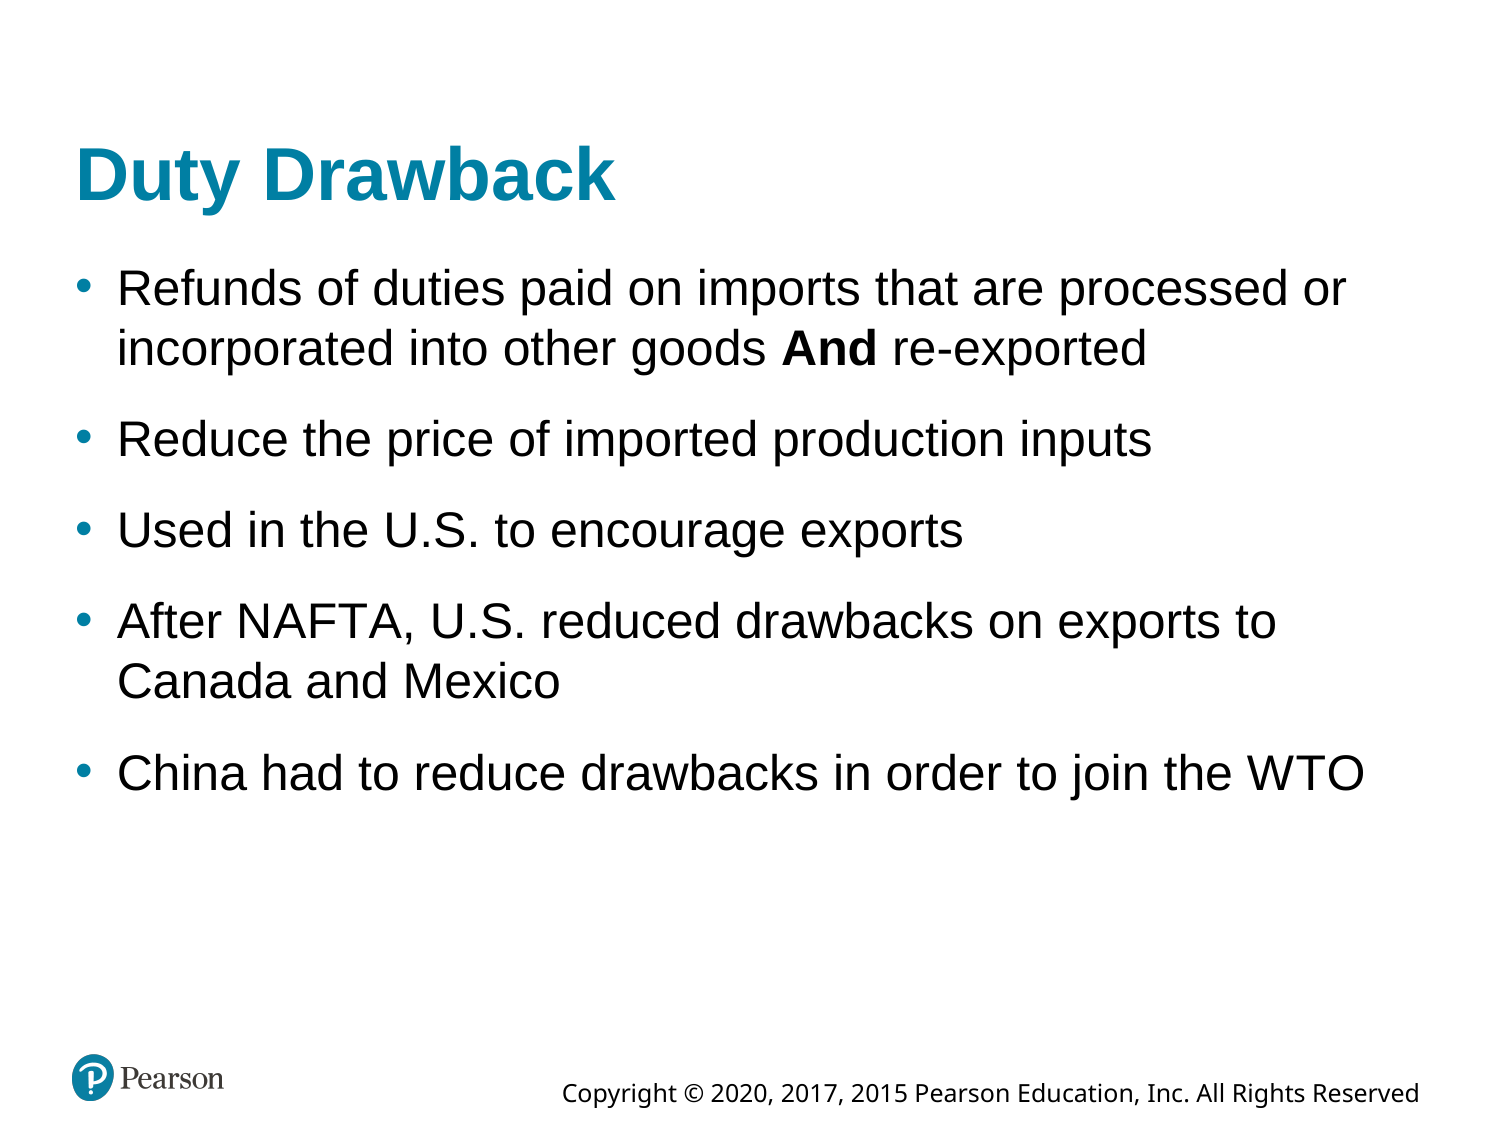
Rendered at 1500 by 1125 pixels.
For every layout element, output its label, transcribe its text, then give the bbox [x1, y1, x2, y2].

picture [80, 1063, 106, 1088]
picture [72, 1087, 83, 1101]
title Duty Drawback [75, 35, 1425, 216]
picture [72, 1054, 88, 1070]
picture [98, 1054, 224, 1101]
list Refunds of duties paid on imports that are processed or incorporated into other goods And re-exported Reduce the price of imported production inputs Used in the U.S. to encourage exports After N A F T A, U.S. reduced drawbacks on exports to Canada and Mexico China had to reduce drawbacks in order to join the W T O [75, 255, 1425, 983]
